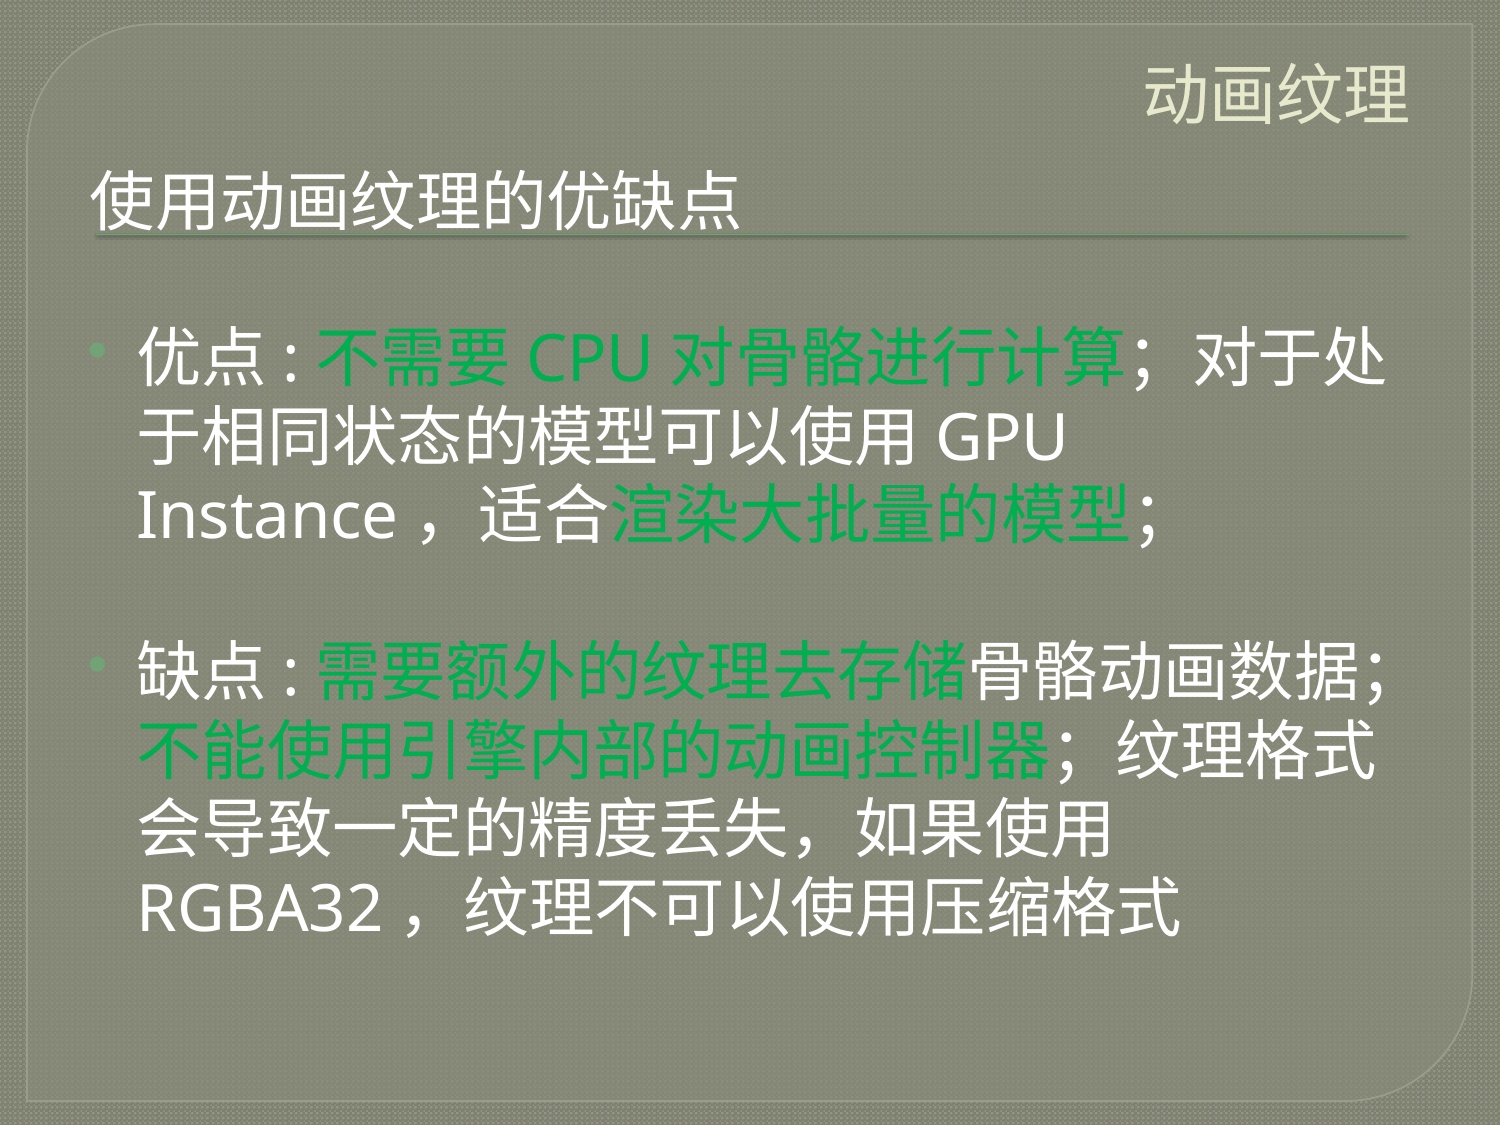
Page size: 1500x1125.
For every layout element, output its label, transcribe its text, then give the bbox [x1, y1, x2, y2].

title 动画纹理 [75, 45, 1425, 141]
list 使用动画纹理的优缺点 优点:不需要CPU对骨骼进行计算；对于处于相同状态的模型可以使用GPU Instance，适合渲染大批量的模型； 缺点:需要额外的纹理去存储骨骼动画数据；不能使用引擎内部的动画控制器；纹理格式会导致一定的精度丢失，如果使用RGBA32，纹理不可以使用压缩格式 [75, 152, 1425, 1090]
